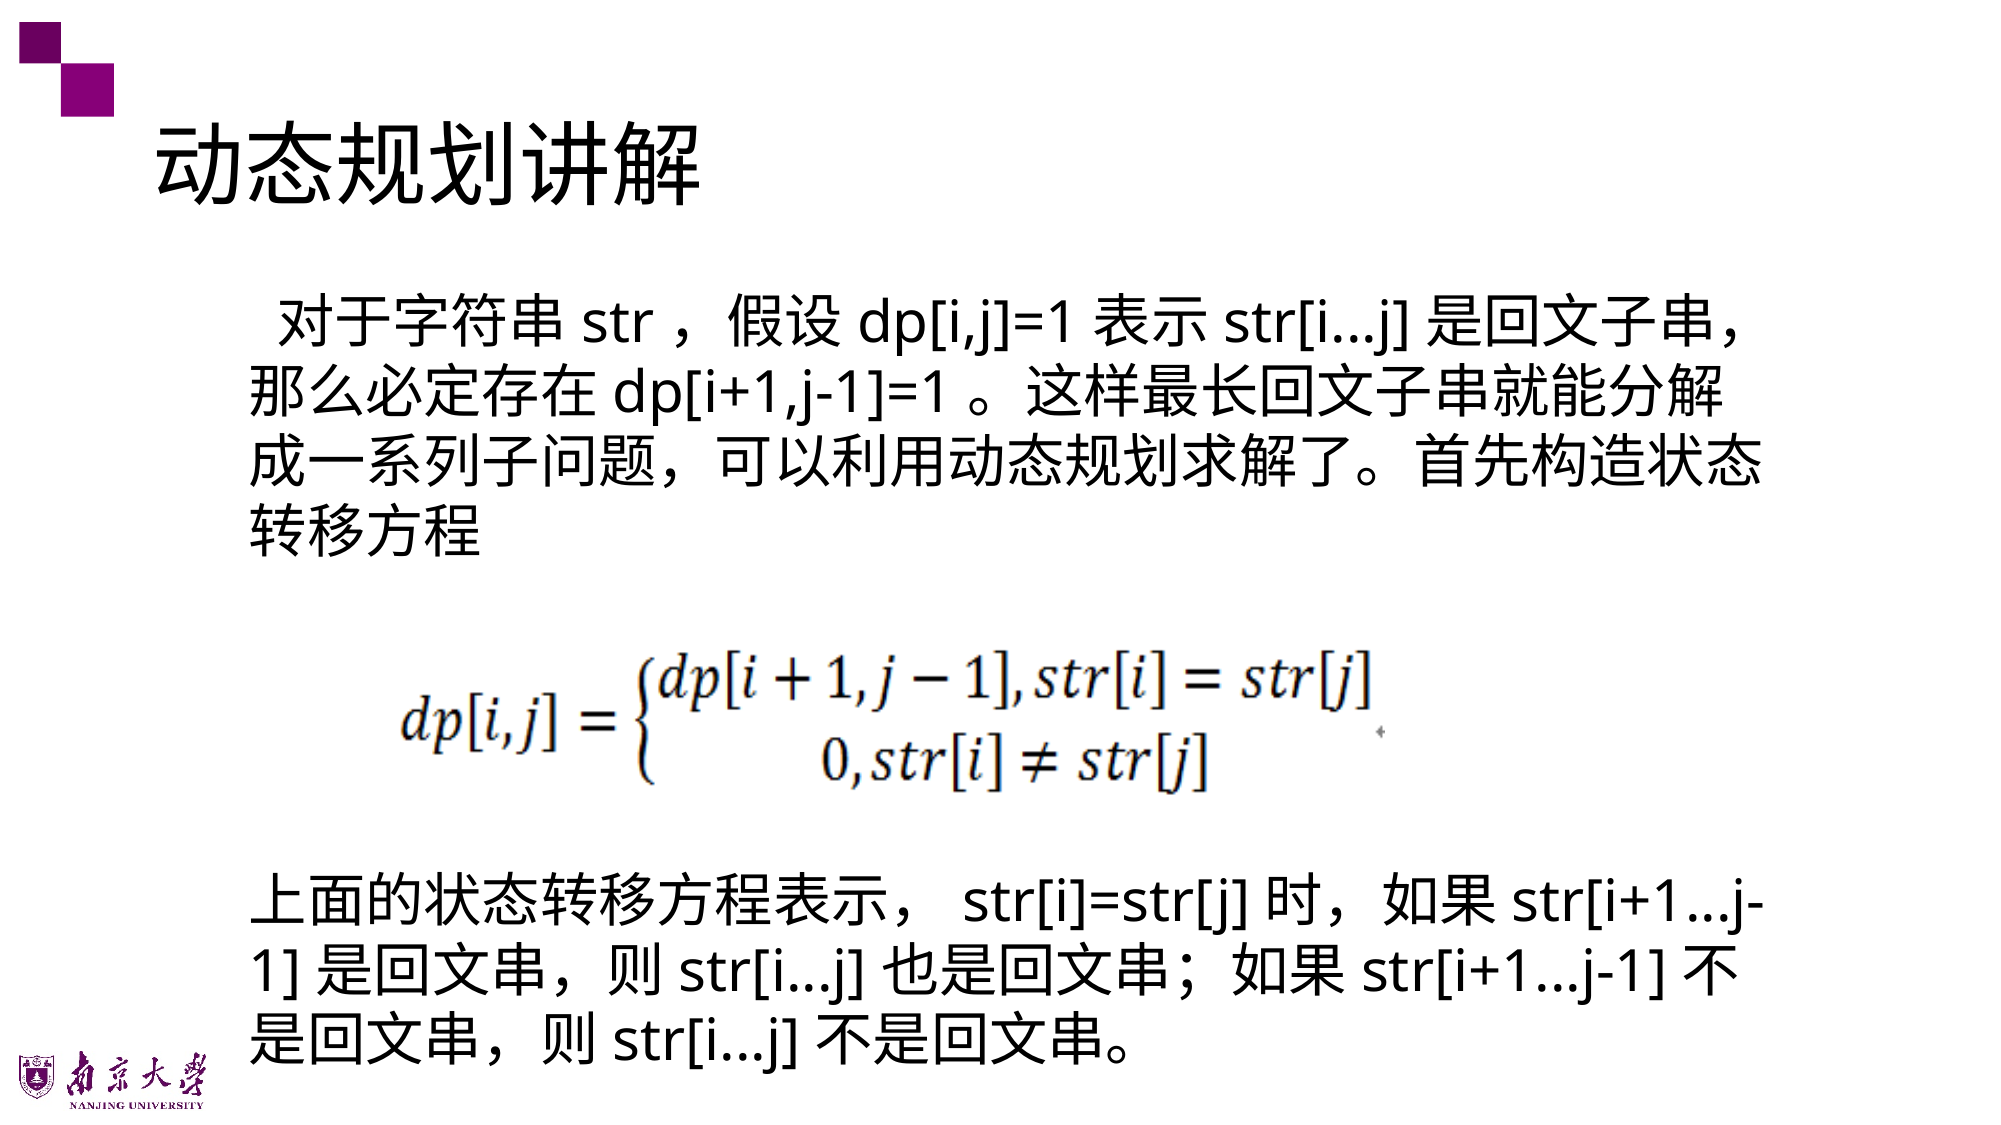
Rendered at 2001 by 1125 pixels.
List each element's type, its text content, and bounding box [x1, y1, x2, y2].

text_box 上面的状态转移方程表示，str[i]=str[j]时，如果str[i+1...j-1]是回文串，则str[i...j]也是回文串；如果str[i+1...j-1]不是回文串，则str[i...j]不是回文串。 [234, 855, 1790, 1080]
picture [19, 1051, 206, 1111]
title 动态规划讲解 [137, 59, 1863, 278]
text_box 对于字符串str，假设dp[i,j]=1表示str[i...j]是回文子串，那么必定存在dp[i+1,j-1]=1。这样最长回文子串就能分解成一系列子问题，可以利用动态规划求解了。首先构造状态转移方程 [234, 277, 1790, 572]
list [385, 557, 1385, 849]
